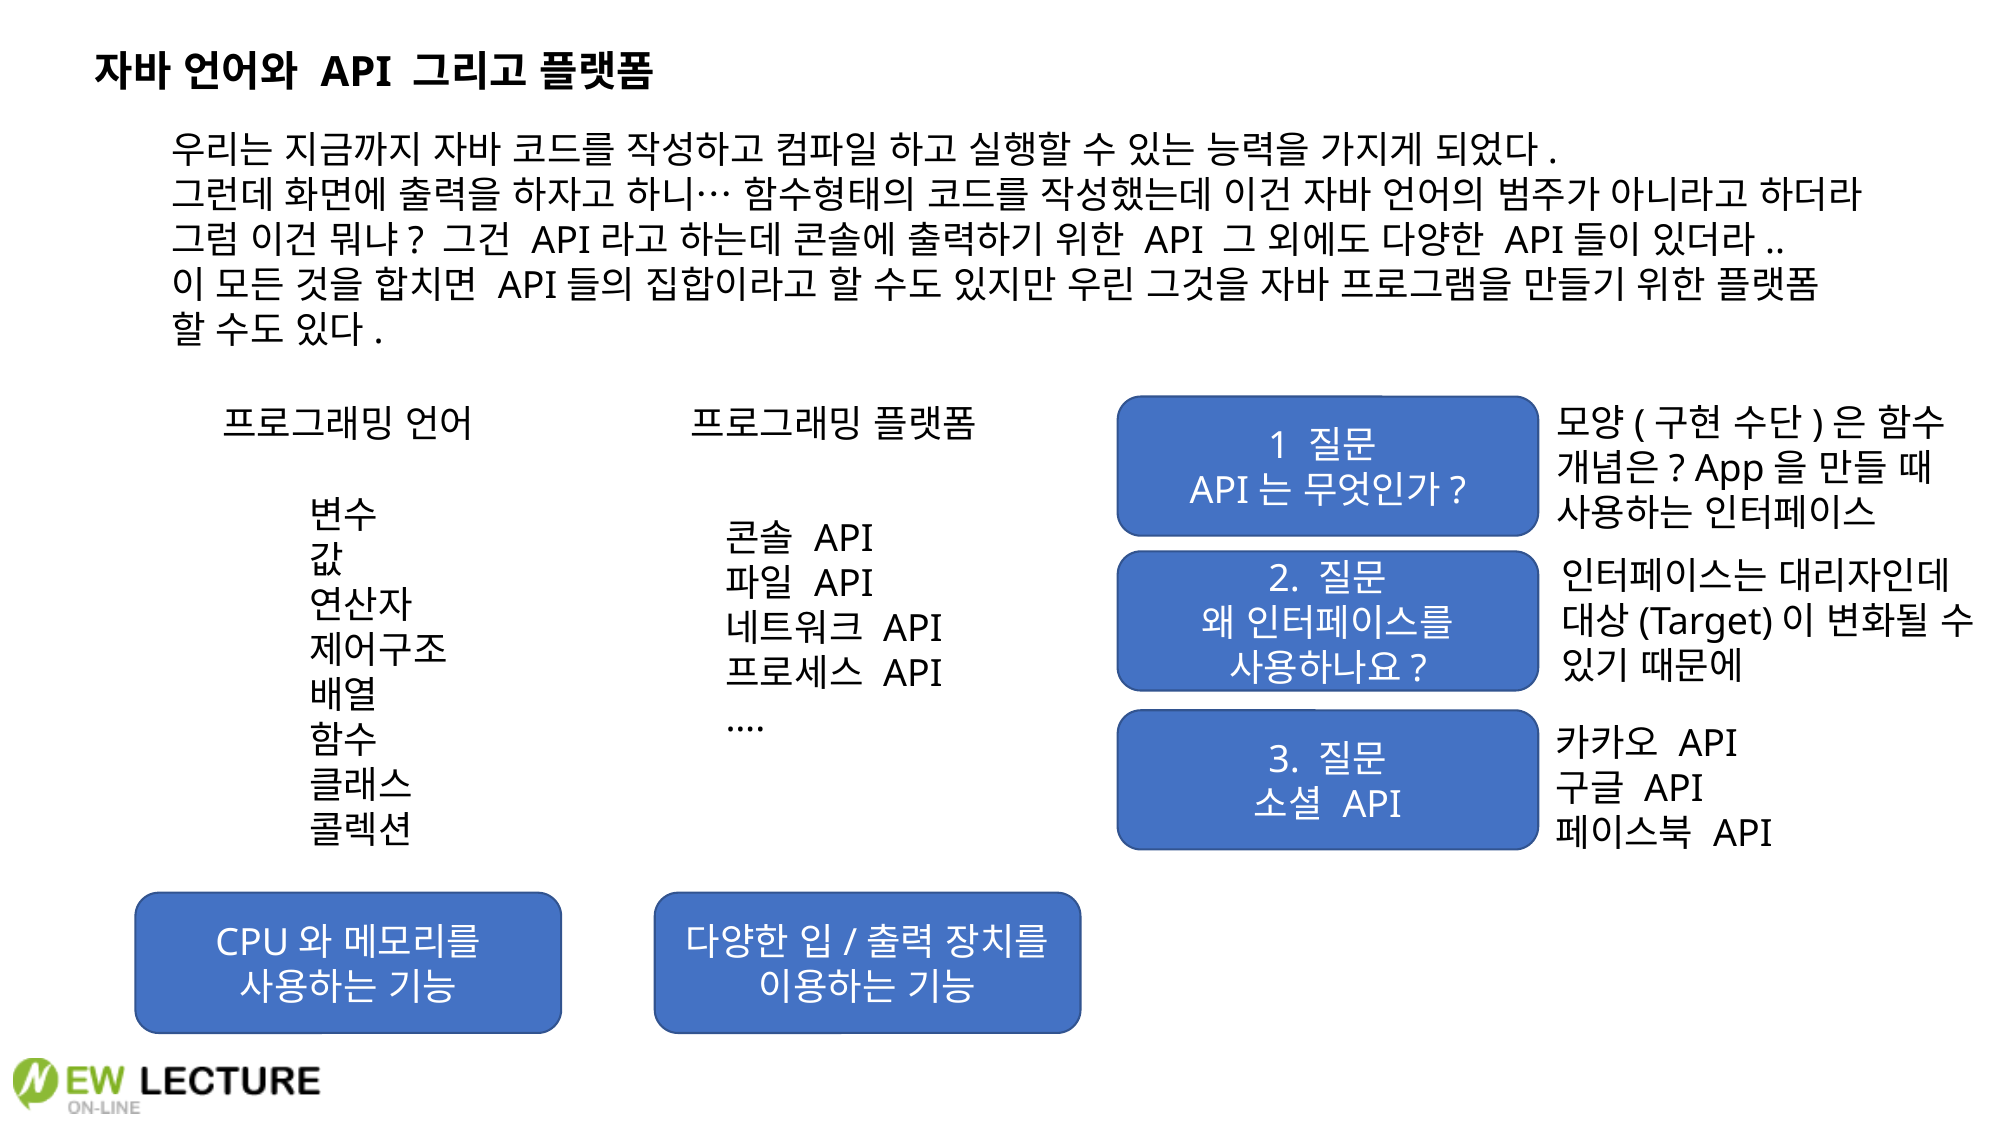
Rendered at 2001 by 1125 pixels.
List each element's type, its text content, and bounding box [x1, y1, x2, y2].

text_box 변수 값 연산자 제어구조 배열 함수 클래스 콜렉션 [294, 483, 463, 859]
text_box CPU와 메모리를 사용하는 기능 [134, 891, 563, 1035]
text_box 1 질문 API는 무엇인가? [1116, 395, 1540, 537]
text_box 콘솔 API 파일 API 네트워크 API 프로세스 API …. [710, 506, 958, 747]
text_box 자바 언어와 API 그리고 플랫폼 [79, 37, 671, 103]
picture [13, 1058, 323, 1114]
text_box 3. 질문 소셜 API [1116, 709, 1540, 851]
text_box 모양(구현 수단)은 함수 개념은? App을 만들 때 사용하는 인터페이스 [1541, 392, 1972, 542]
text_box 프로그래밍 언어 [207, 393, 490, 453]
text_box 프로그래밍 플랫폼 [676, 393, 993, 453]
text_box 카카오 API 구글 API 페이스북 API [1540, 711, 1788, 862]
text_box 다양한 입/출력 장치를 이용하는 기능 [653, 891, 1082, 1035]
text_box 2. 질문 왜 인터페이스를 사용하나요? [1116, 550, 1540, 692]
text_box 인터페이스는 대리자인데 대상(Target)이 변화될 수 있기 때문에 [1546, 544, 1991, 695]
text_box 우리는 지금까지 자바 코드를 작성하고 컴파일 하고 실행할 수 있는 능력을 가지게 되었다. 그런데 화면에 출력을 하자고 하니… 함수형태의 코드를 작성했는데 이건 자바 언어의 범주가 아니라고 하더라 그럼 이건 뭐냐? 그건 API라고 하는데 콘솔에 출력하기 위한 API 그 외에도 다양한 API들이 있더라.. 이 모든 것을 합치면 API들의 집합이라고 할 수도 있지만 우린 그것을 자바 프로그램을 만들기 위한 플랫폼 할 수도 있다. [156, 118, 1878, 359]
